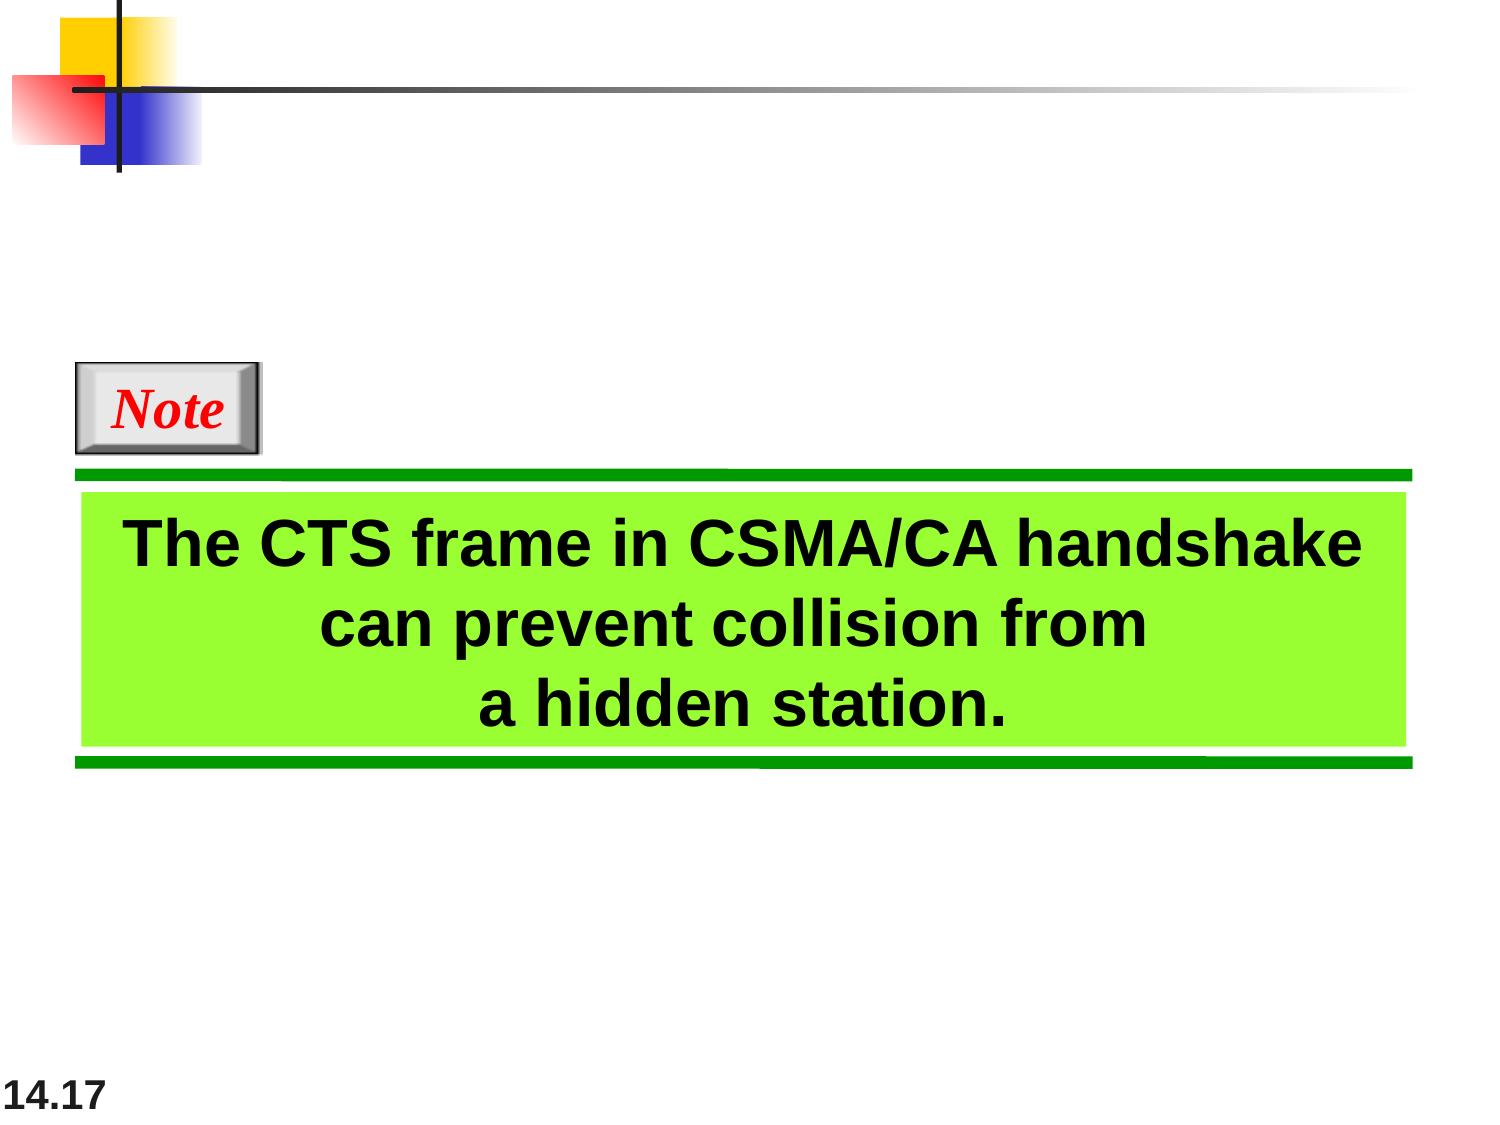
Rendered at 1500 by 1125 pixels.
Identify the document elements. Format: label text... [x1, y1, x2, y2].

text_box [116, 0, 122, 87]
text_box [80, 93, 116, 165]
text_box [141, 93, 202, 165]
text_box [74, 362, 263, 456]
text_box The CTS frame in CSMA/CA handshake can prevent collision from a hidden station. [81, 492, 1407, 747]
text_box [116, 93, 122, 173]
text_box [122, 17, 177, 86]
slide_number 14.17 [0, 1050, 300, 1125]
text_box [72, 87, 1423, 93]
text_box [122, 93, 141, 165]
text_box [60, 17, 116, 86]
text_box [12, 75, 105, 145]
